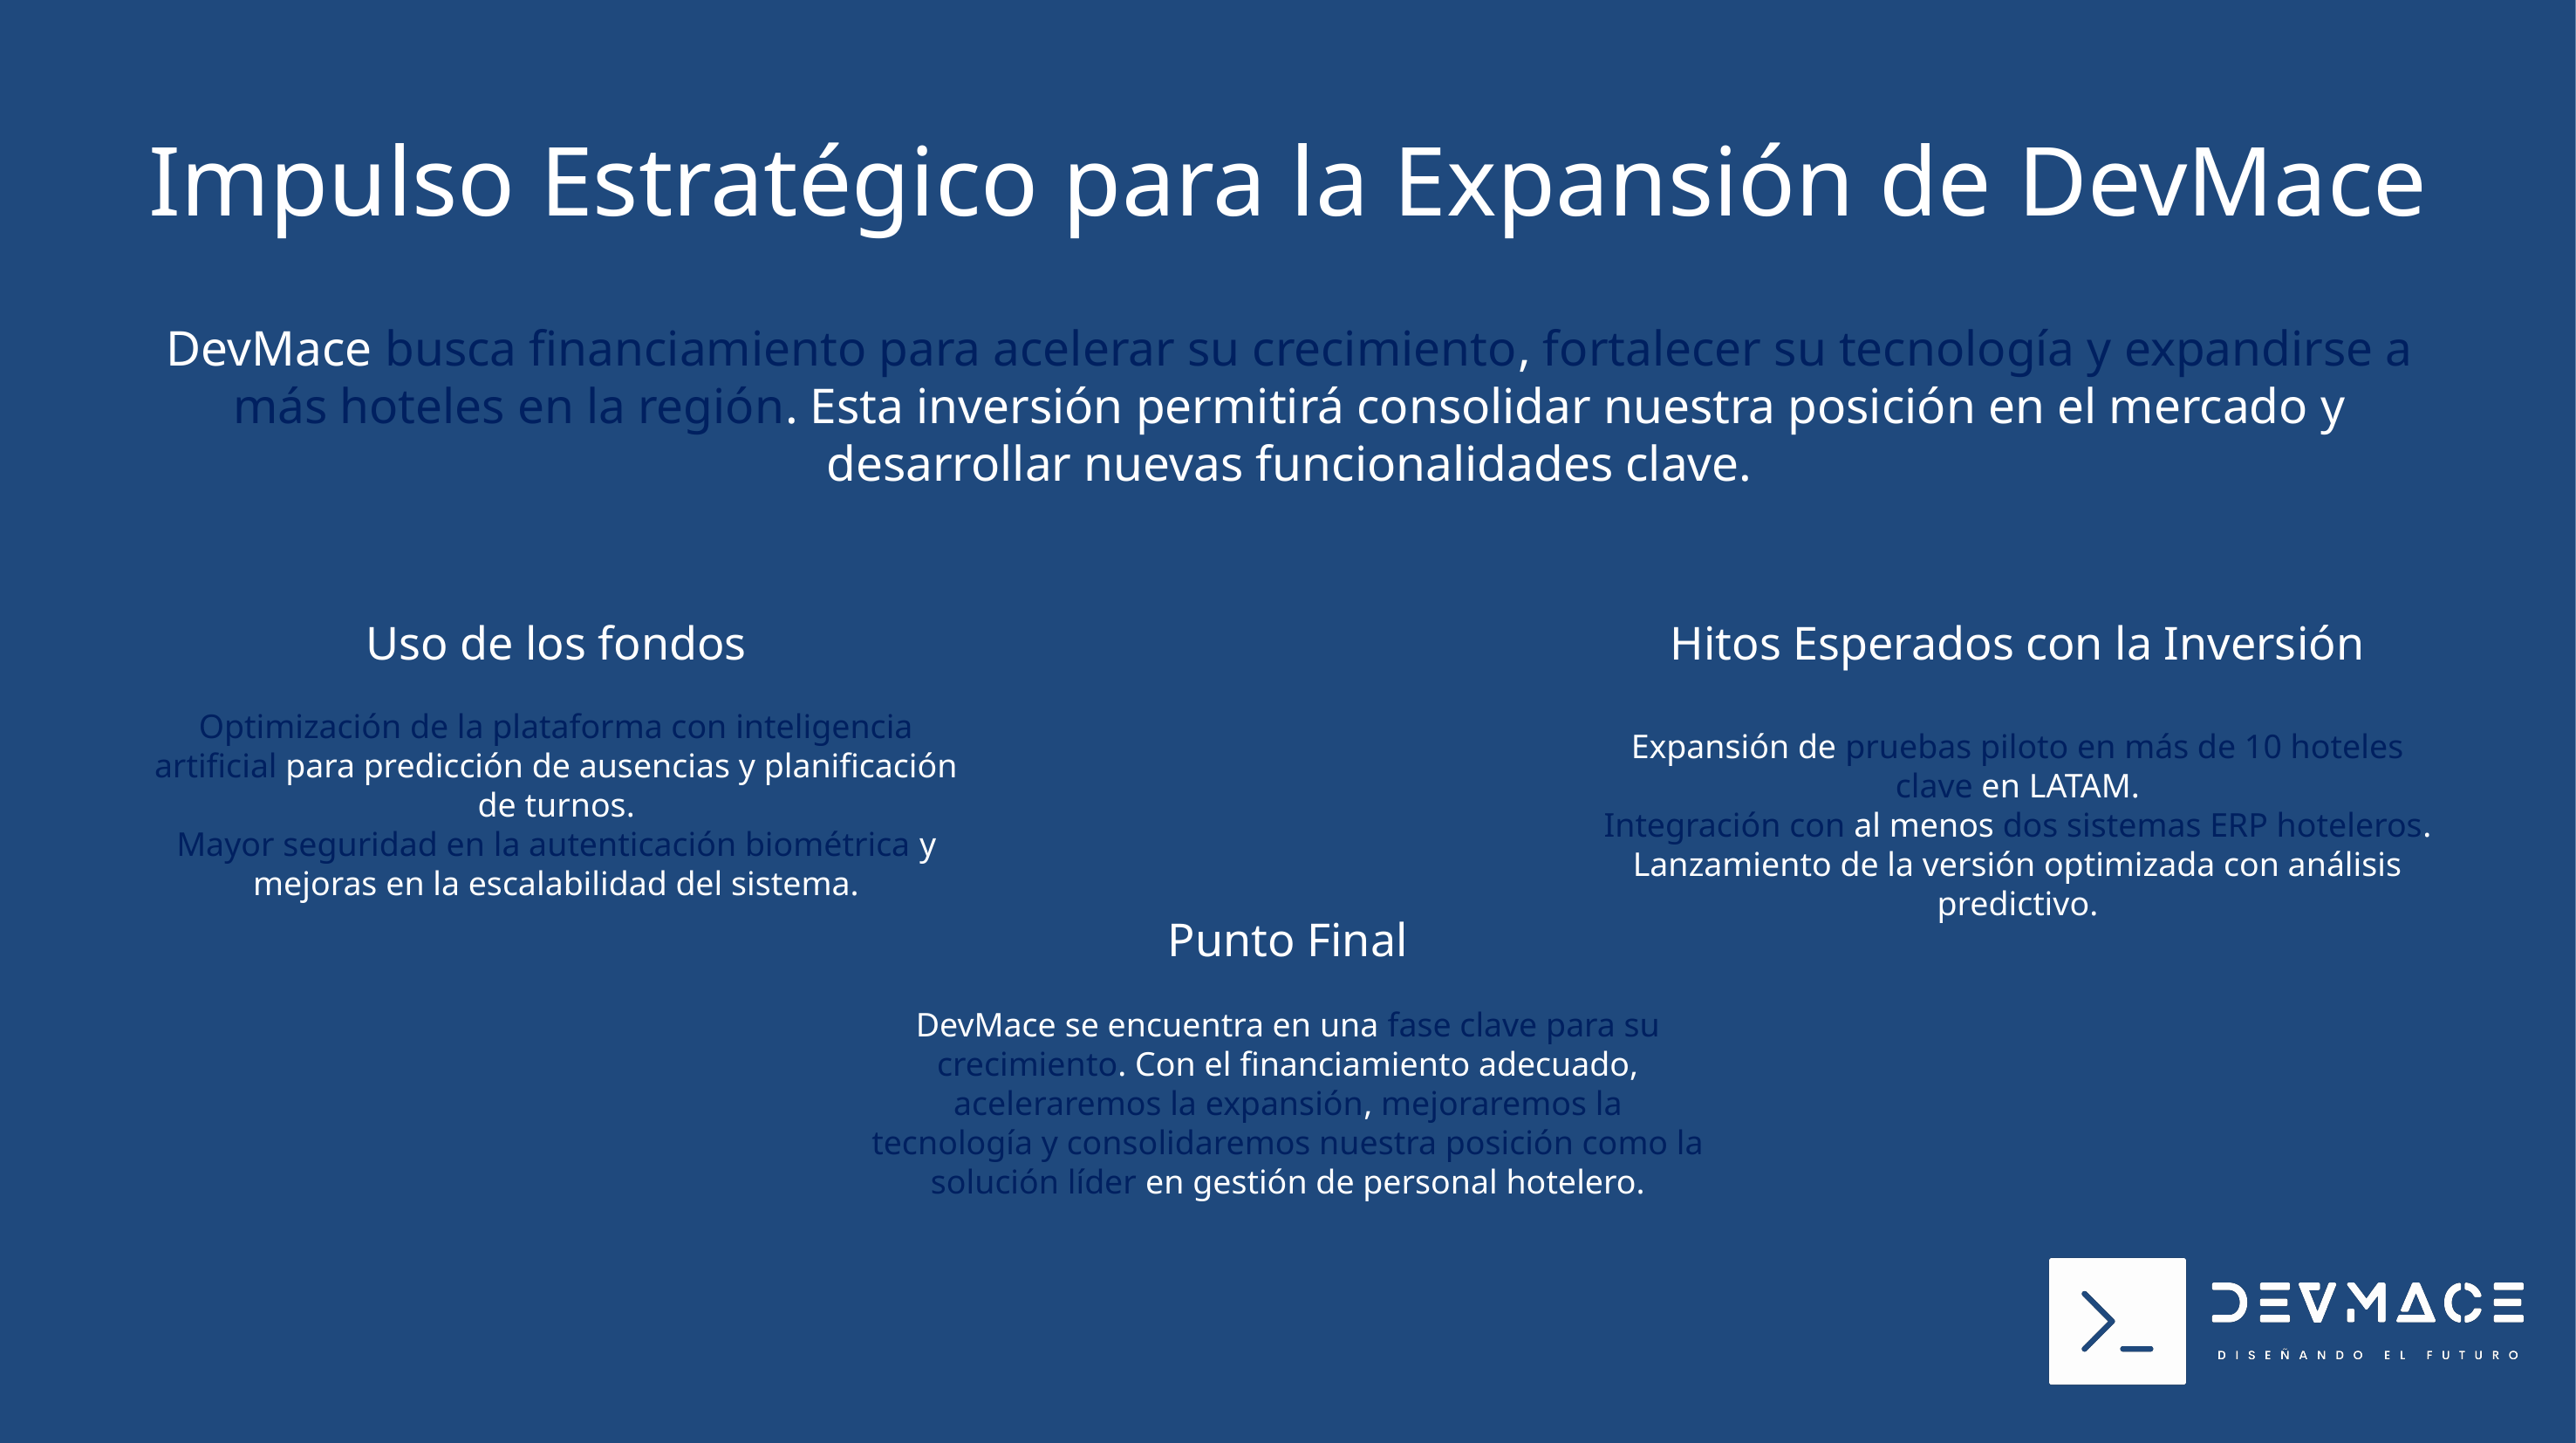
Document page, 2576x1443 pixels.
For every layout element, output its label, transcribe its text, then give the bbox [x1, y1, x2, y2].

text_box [126, 607, 987, 872]
picture [2035, 1245, 2537, 1398]
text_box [858, 905, 1718, 1210]
title Impulso Estratégico para la Expansión de DevMace [128, 58, 2448, 298]
text_box DevMace busca financiamiento para acelerar su crecimiento, fortalecer su tecnología y expandirse a más hoteles en la región. Esta inversión permitirá consolidar nuestra posición en el mercado y desarrollar nuevas funcionalidades clave. [132, 311, 2448, 495]
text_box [1588, 607, 2448, 931]
